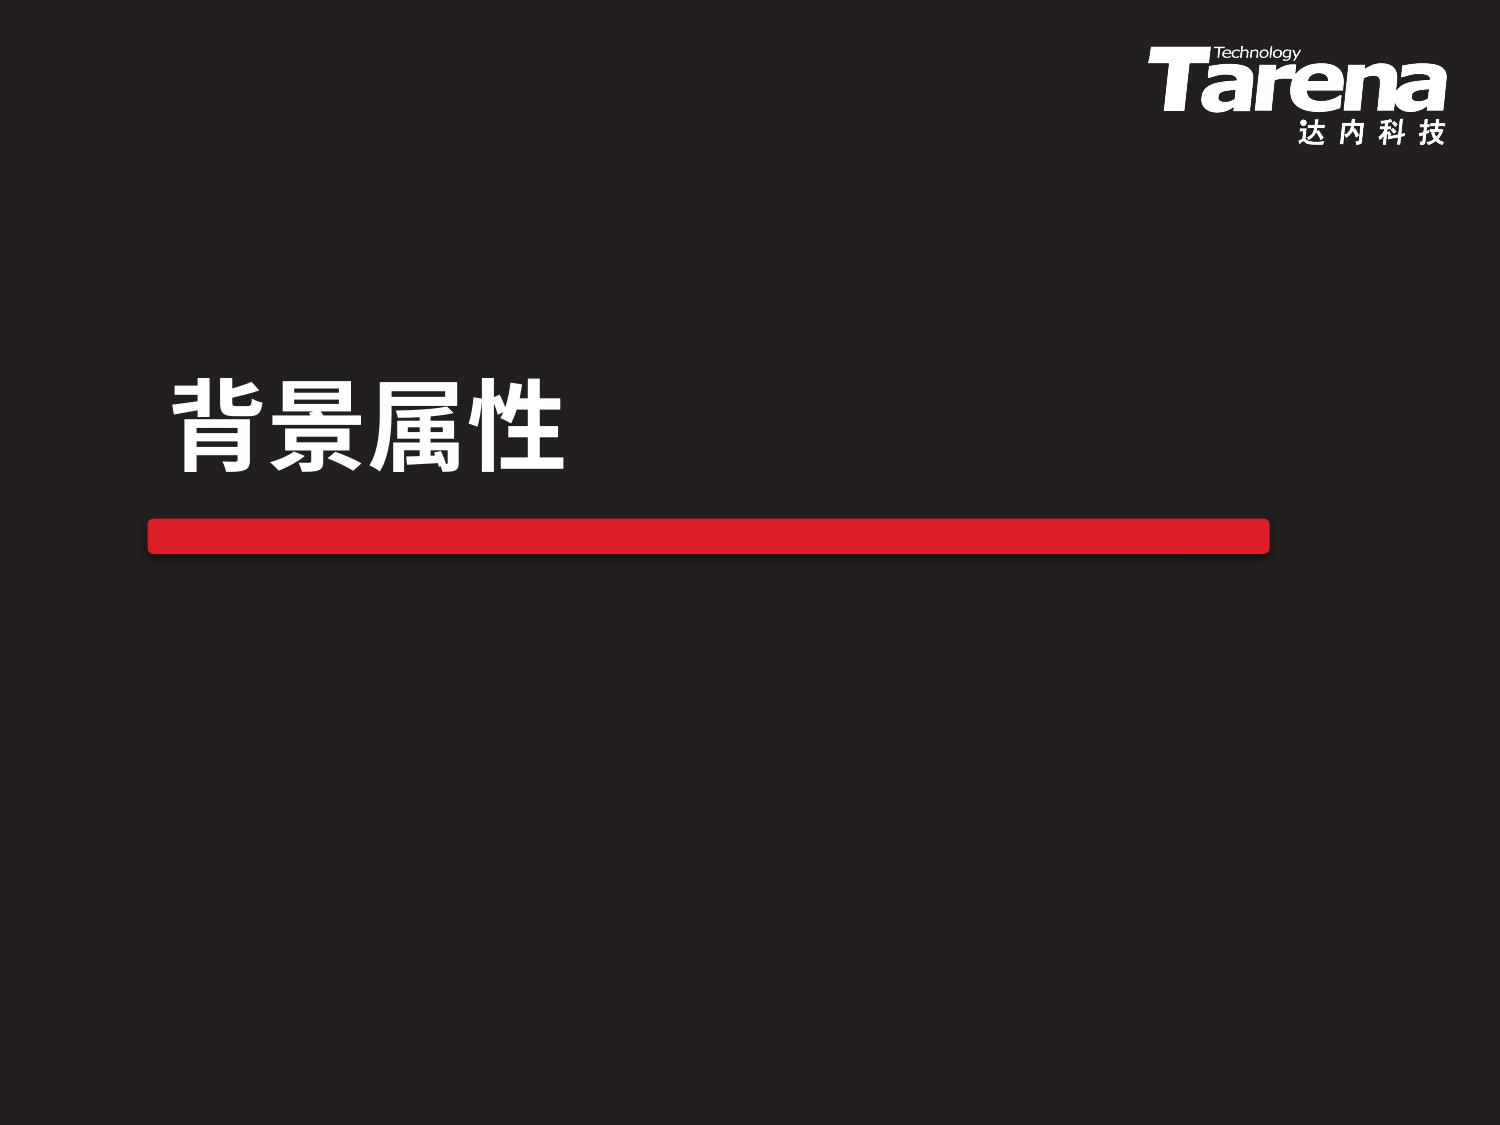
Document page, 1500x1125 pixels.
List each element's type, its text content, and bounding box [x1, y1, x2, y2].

picture [1148, 46, 1447, 145]
title 背景属性 [152, 338, 1266, 510]
